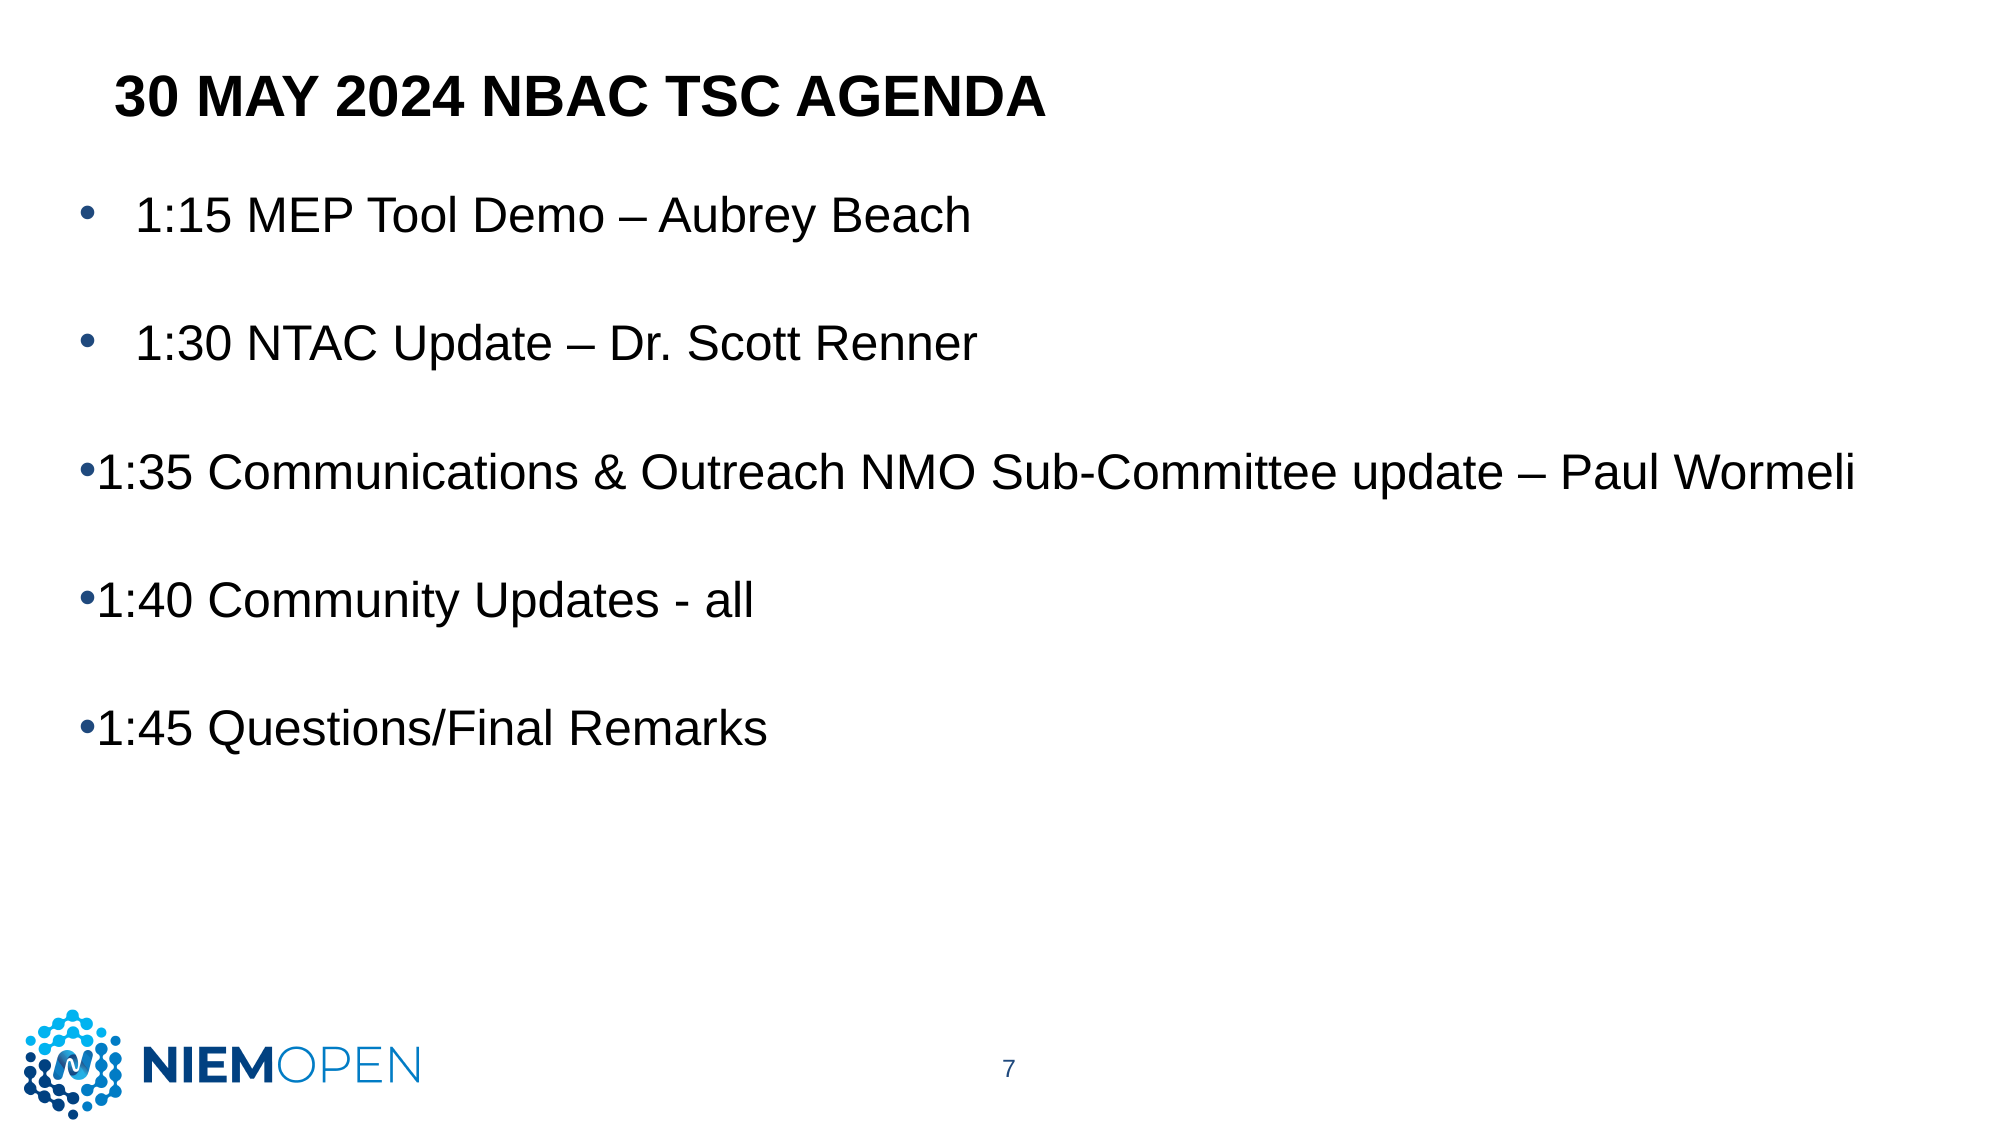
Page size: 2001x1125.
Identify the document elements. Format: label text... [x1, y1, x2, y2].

slide_number 7 [775, 1045, 1243, 1106]
picture [19, 1004, 424, 1125]
title 30 MAY 2024 NBAC TSC Agenda [99, 63, 1900, 170]
list 1:15 MEP Tool Demo – Aubrey Beach 1:30 NTAC Update – Dr. Scott Renner 1:35 Communications & Outreach NMO Sub-Committee update – Paul Wormeli 1:40 Community Updates - all 1:45 Questions/Final Remarks [63, 170, 1963, 806]
